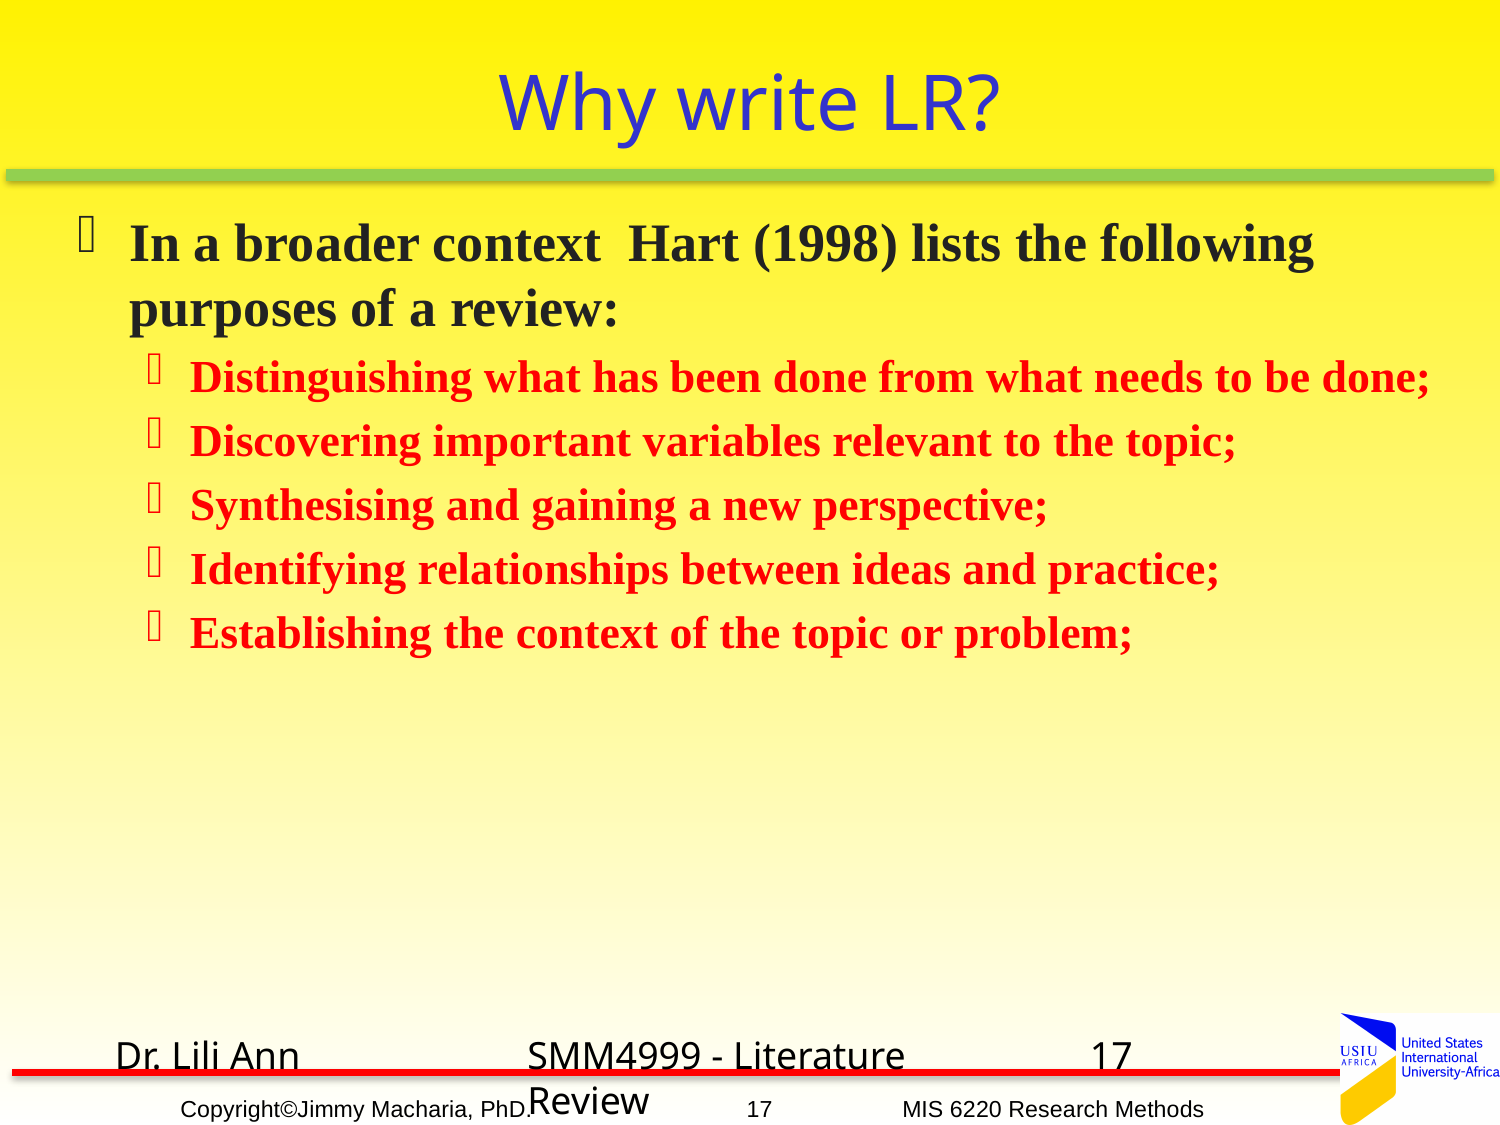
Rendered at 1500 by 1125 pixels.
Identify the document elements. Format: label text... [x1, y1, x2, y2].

list In a broader context Hart (1998) lists the following purposes of a review: Distinguishing what has been done from what needs to be done; Discovering important variables relevant to the topic; Synthesising and gaining a new perspective; Identifying relationships between ideas and practice; Establishing the context of the topic or problem; [62, 200, 1463, 1073]
picture [1340, 1013, 1500, 1125]
slide_number 17 [1074, 1073, 1400, 1103]
title Why write LR? [12, 24, 1488, 175]
footer SMM4999 - Literature Review [512, 1073, 988, 1103]
slide_number Dr. Lili Ann [99, 1073, 425, 1103]
